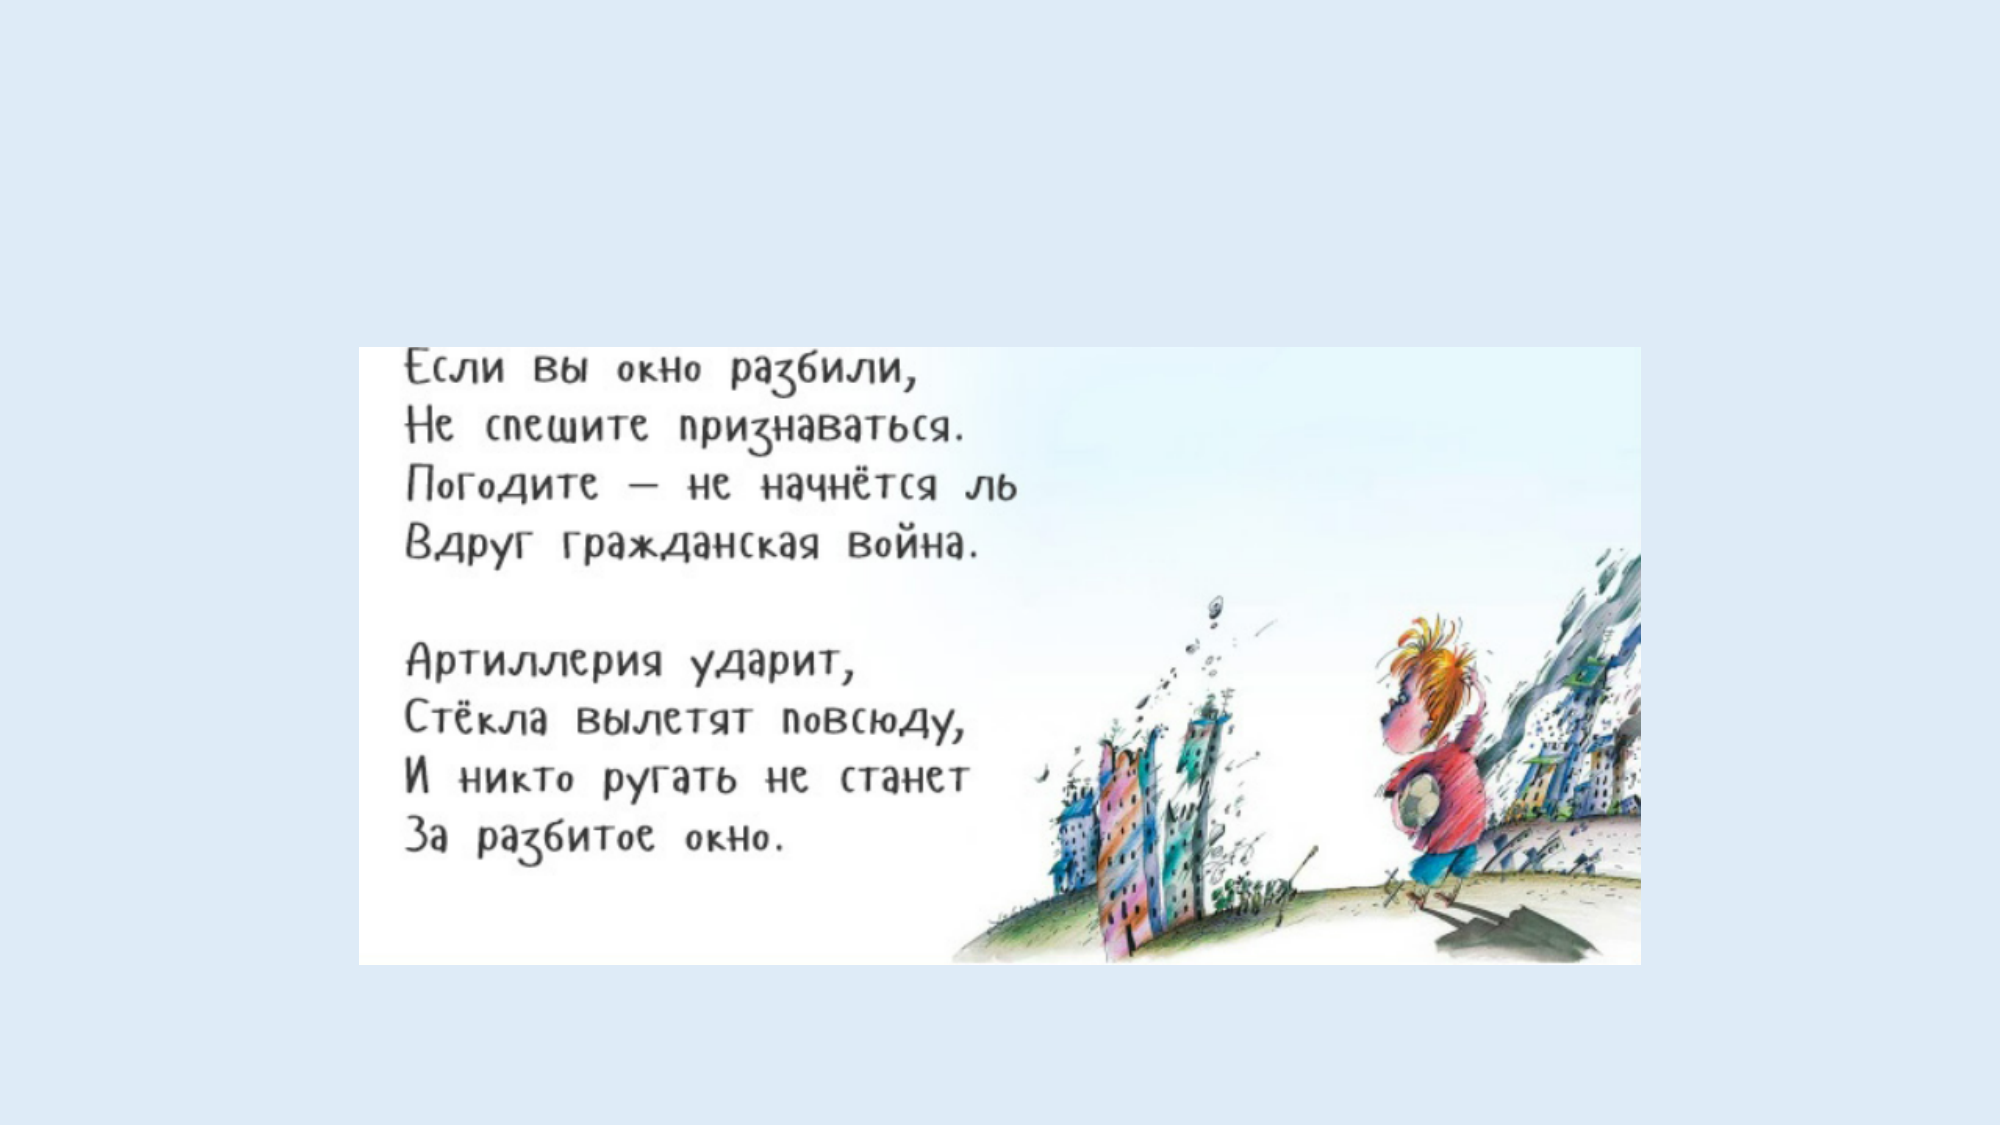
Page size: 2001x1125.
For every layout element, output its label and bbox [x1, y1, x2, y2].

list [359, 347, 1641, 965]
